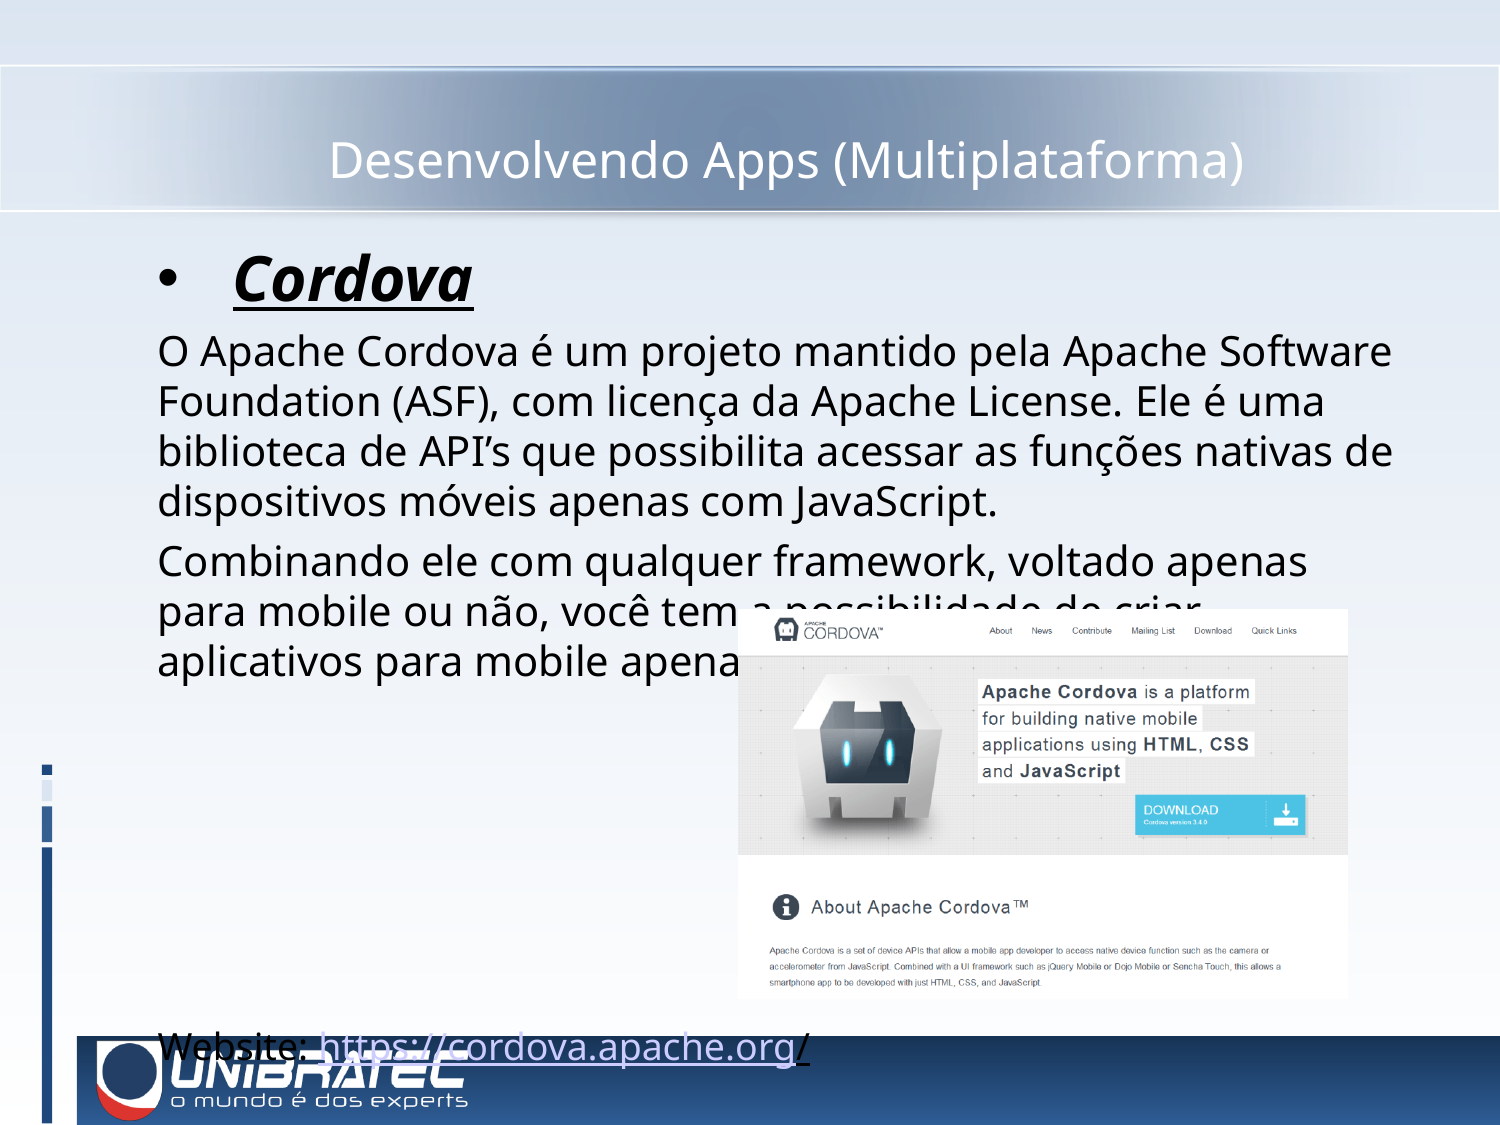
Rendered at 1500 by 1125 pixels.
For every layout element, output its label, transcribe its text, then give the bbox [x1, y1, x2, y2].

picture [0, 58, 1500, 227]
picture [737, 609, 1348, 1000]
list Cordova O Apache Cordova é um projeto mantido pela Apache Software Foundation (ASF), com licença da Apache License. Ele é uma biblioteca de API’s que possibilita acessar as funções nativas de dispositivos móveis apenas com JavaScript. Combinando ele com qualquer framework, voltado apenas para mobile ou não, você tem a possibilidade de criar aplicativos para mobile apenas com HTML5/CSS/JavaScript Website: https://cordova.apache.org/ [142, 231, 1417, 1059]
picture [96, 1040, 469, 1121]
title Desenvolvendo Apps (Multiplataforma) [150, 84, 1424, 233]
